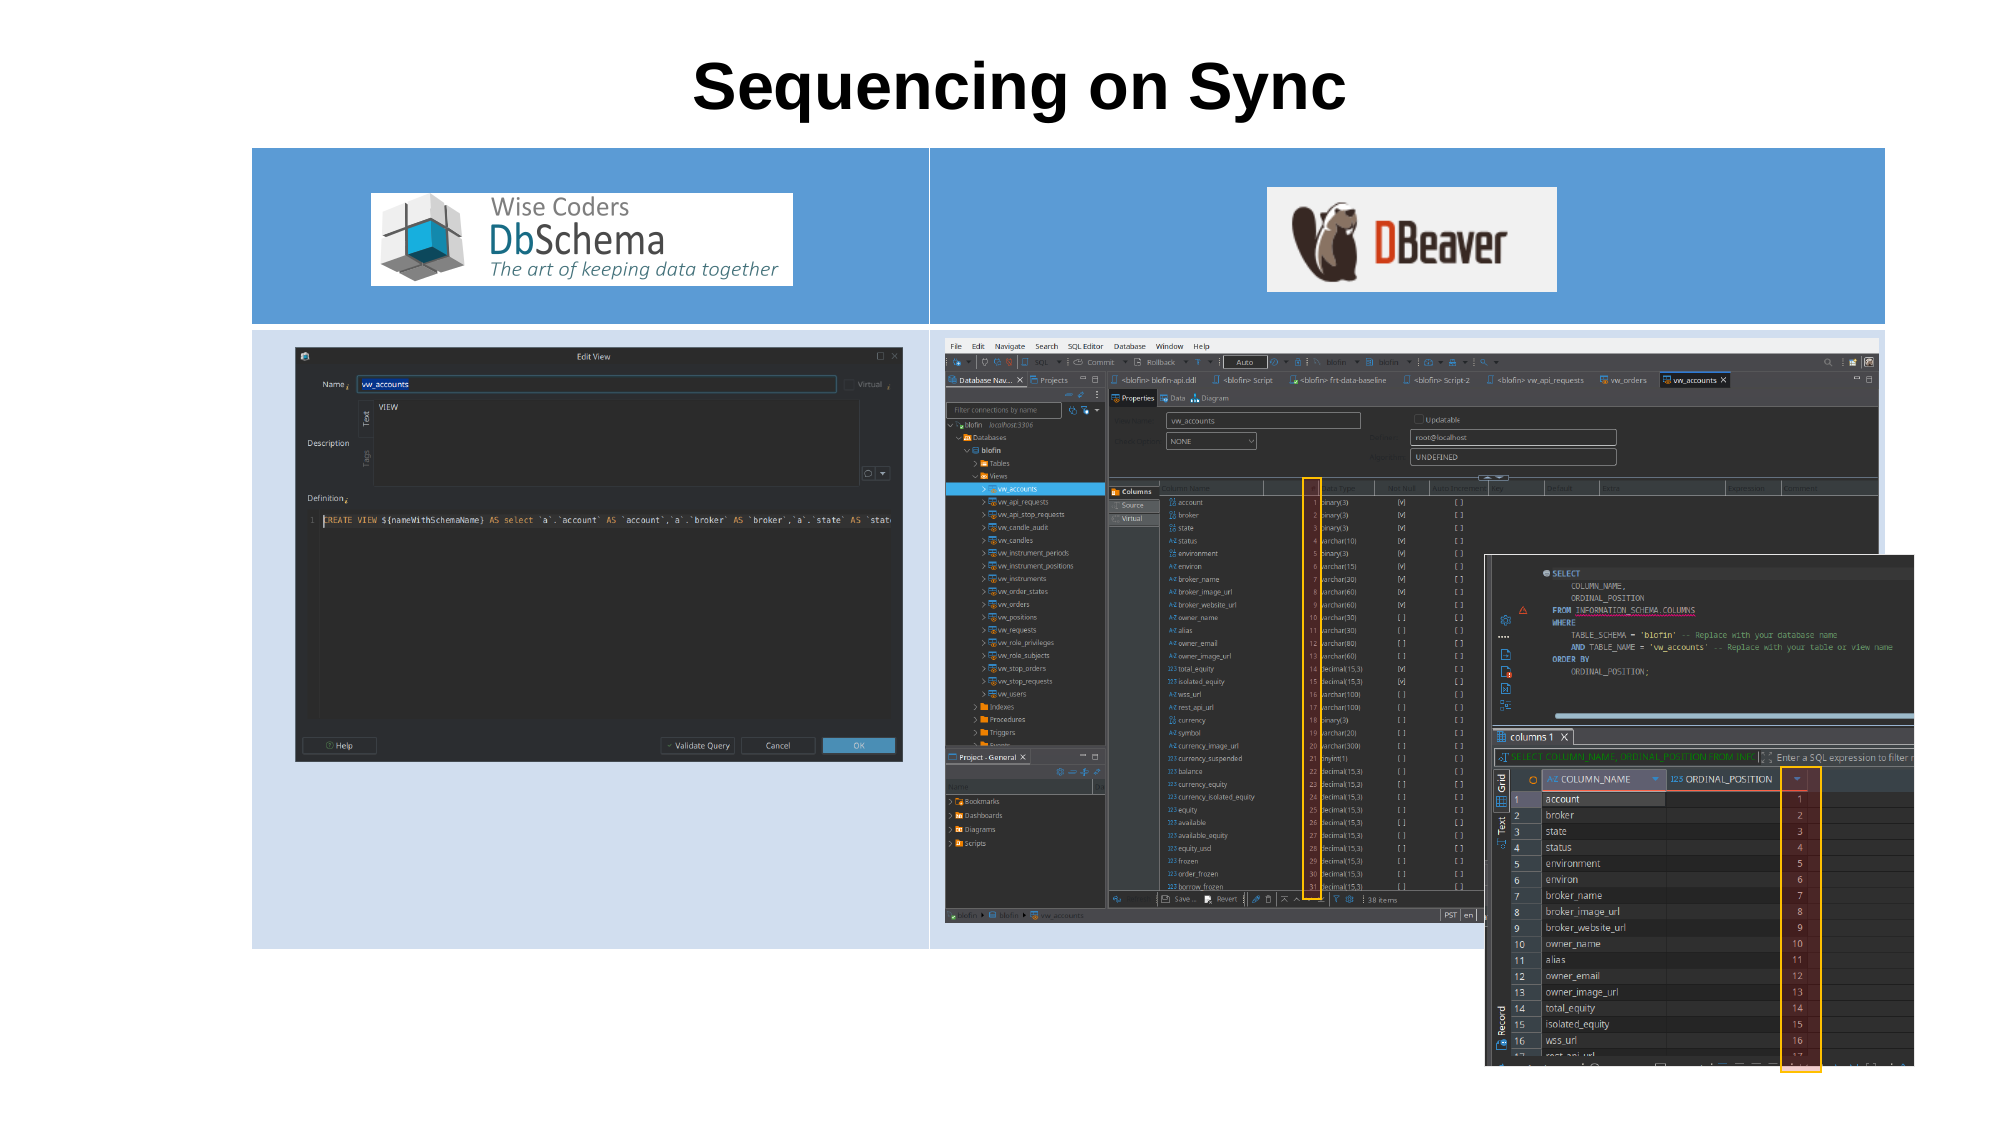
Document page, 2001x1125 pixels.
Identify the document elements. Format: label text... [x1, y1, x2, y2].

table_header [930, 148, 1885, 324]
picture [371, 193, 793, 286]
table_header [252, 148, 929, 324]
text_box Sequencing on Sync [555, 35, 1485, 131]
picture [1267, 187, 1557, 292]
picture [295, 347, 903, 762]
table_cell [930, 330, 1885, 949]
picture [945, 338, 1915, 1067]
table_cell [252, 330, 929, 949]
text_box [1780, 1067, 1822, 1073]
